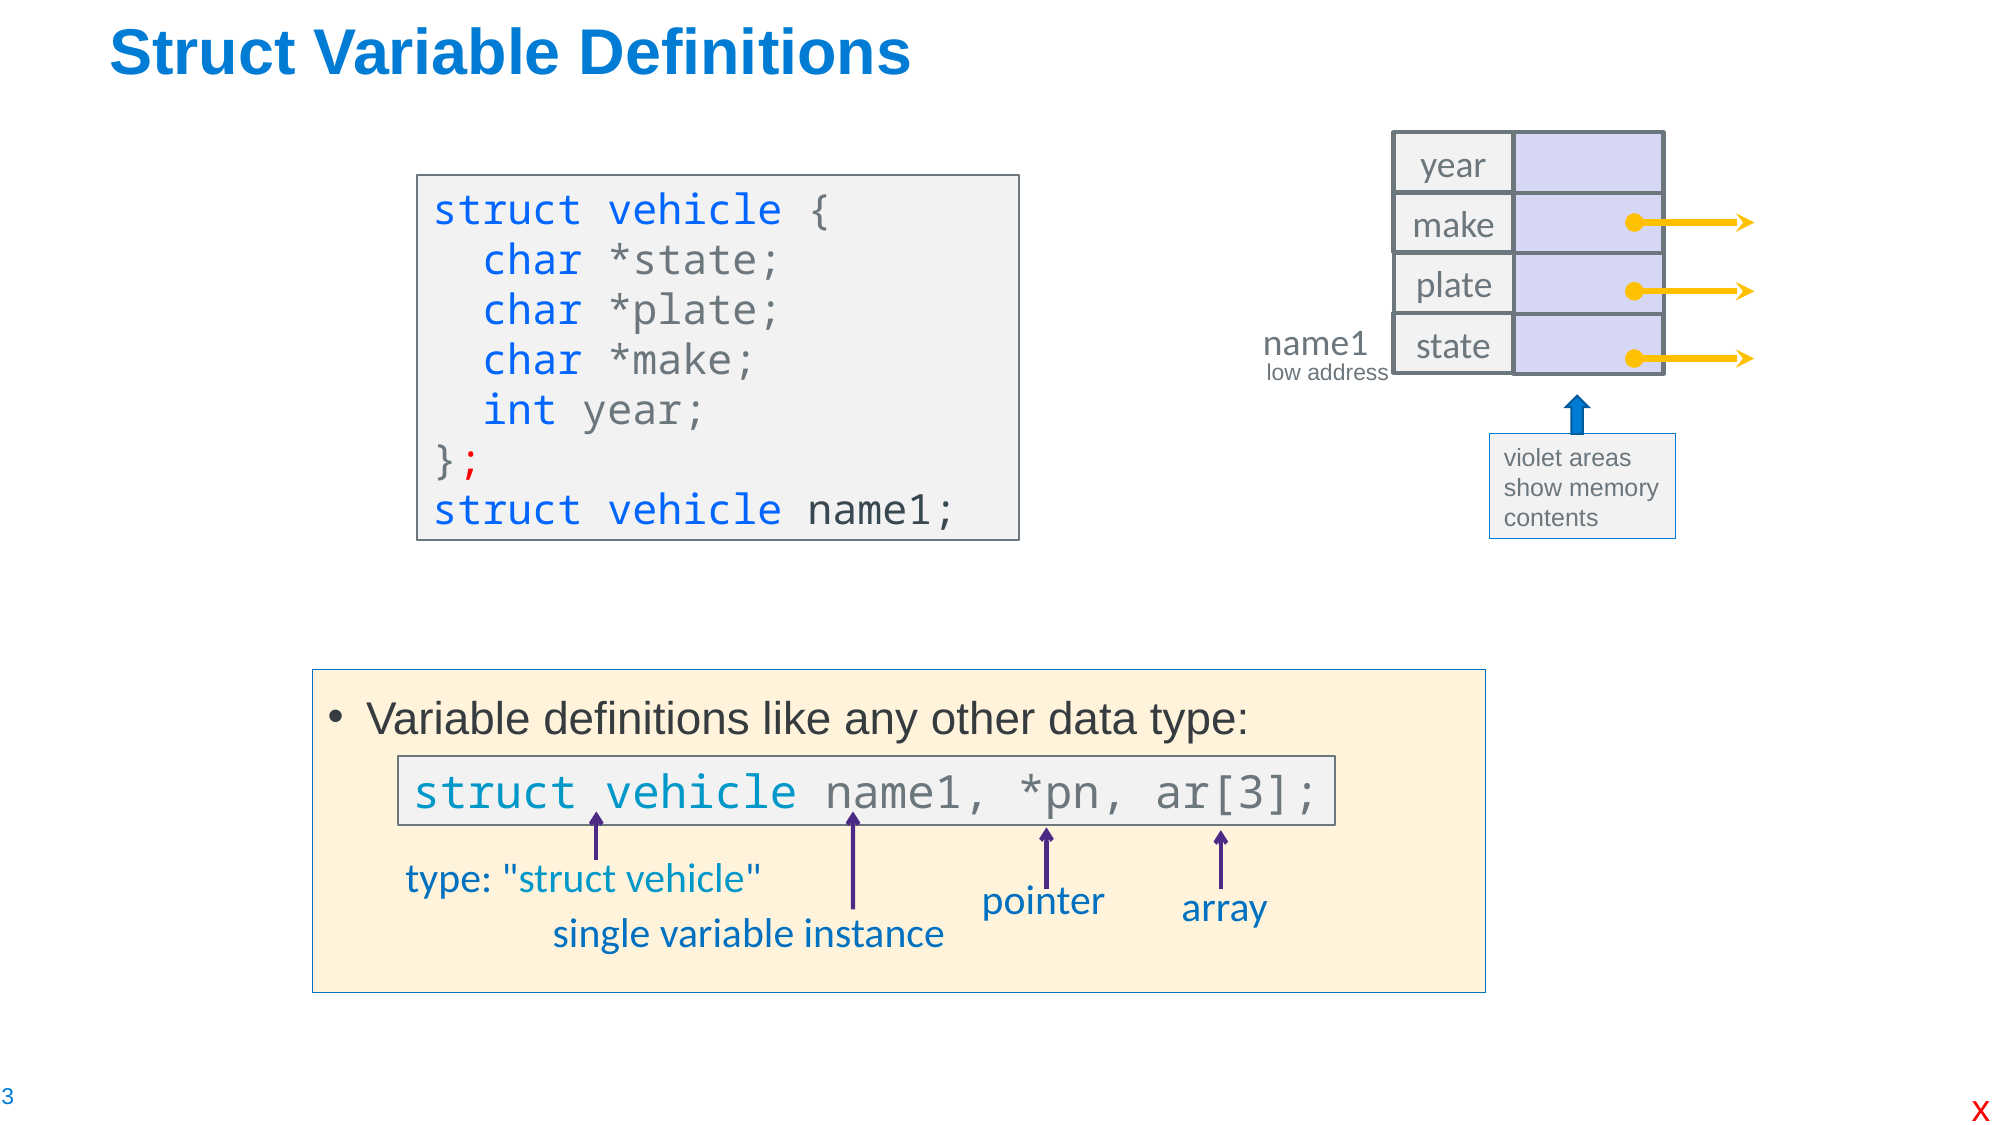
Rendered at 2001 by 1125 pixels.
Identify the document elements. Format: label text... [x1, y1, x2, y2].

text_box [1489, 395, 1676, 540]
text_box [966, 827, 1132, 931]
list Variable definitions like any other data type: [312, 669, 1486, 993]
text_box struct vehicle { char *state; char *plate; char *make; int year; }; struct vehicle name1; [417, 175, 1019, 541]
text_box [537, 811, 964, 964]
text_box x [1956, 1076, 2000, 1125]
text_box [1166, 830, 1332, 939]
title Struct Variable Definitions [94, 15, 1820, 96]
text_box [1238, 132, 1755, 393]
text_box struct vehicle name1, *pn, ar[3]; [397, 755, 1335, 826]
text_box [390, 811, 817, 910]
